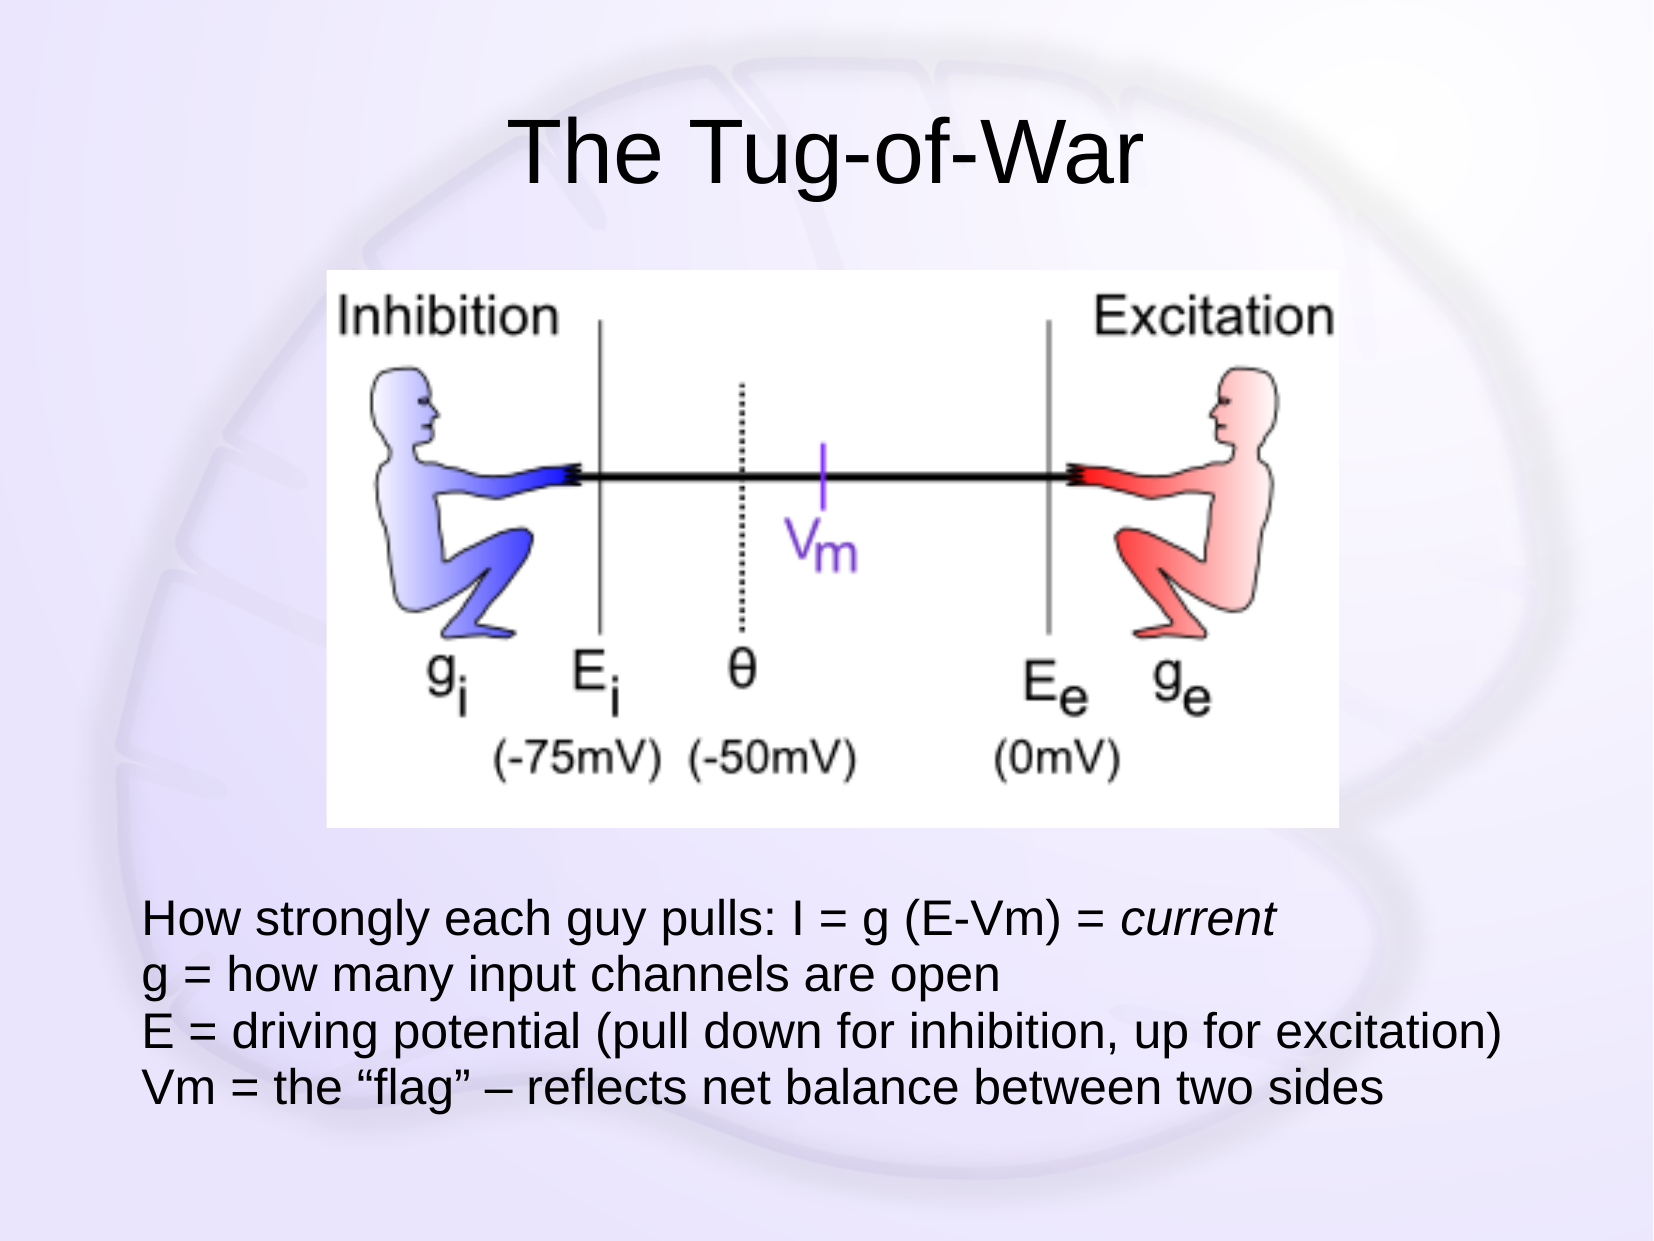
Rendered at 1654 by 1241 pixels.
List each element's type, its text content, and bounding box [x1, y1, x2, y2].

title The Tug-of-War [82, 49, 1571, 257]
text_box How strongly each guy pulls: I = g (E-Vm) = current g = how many input channels are open E = driving potential (pull down for inhibition, up for excitation) Vm = the “flag” – reflects net balance between two sides [126, 882, 1527, 1124]
picture [0, 0, 1654, 1241]
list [326, 269, 1340, 828]
